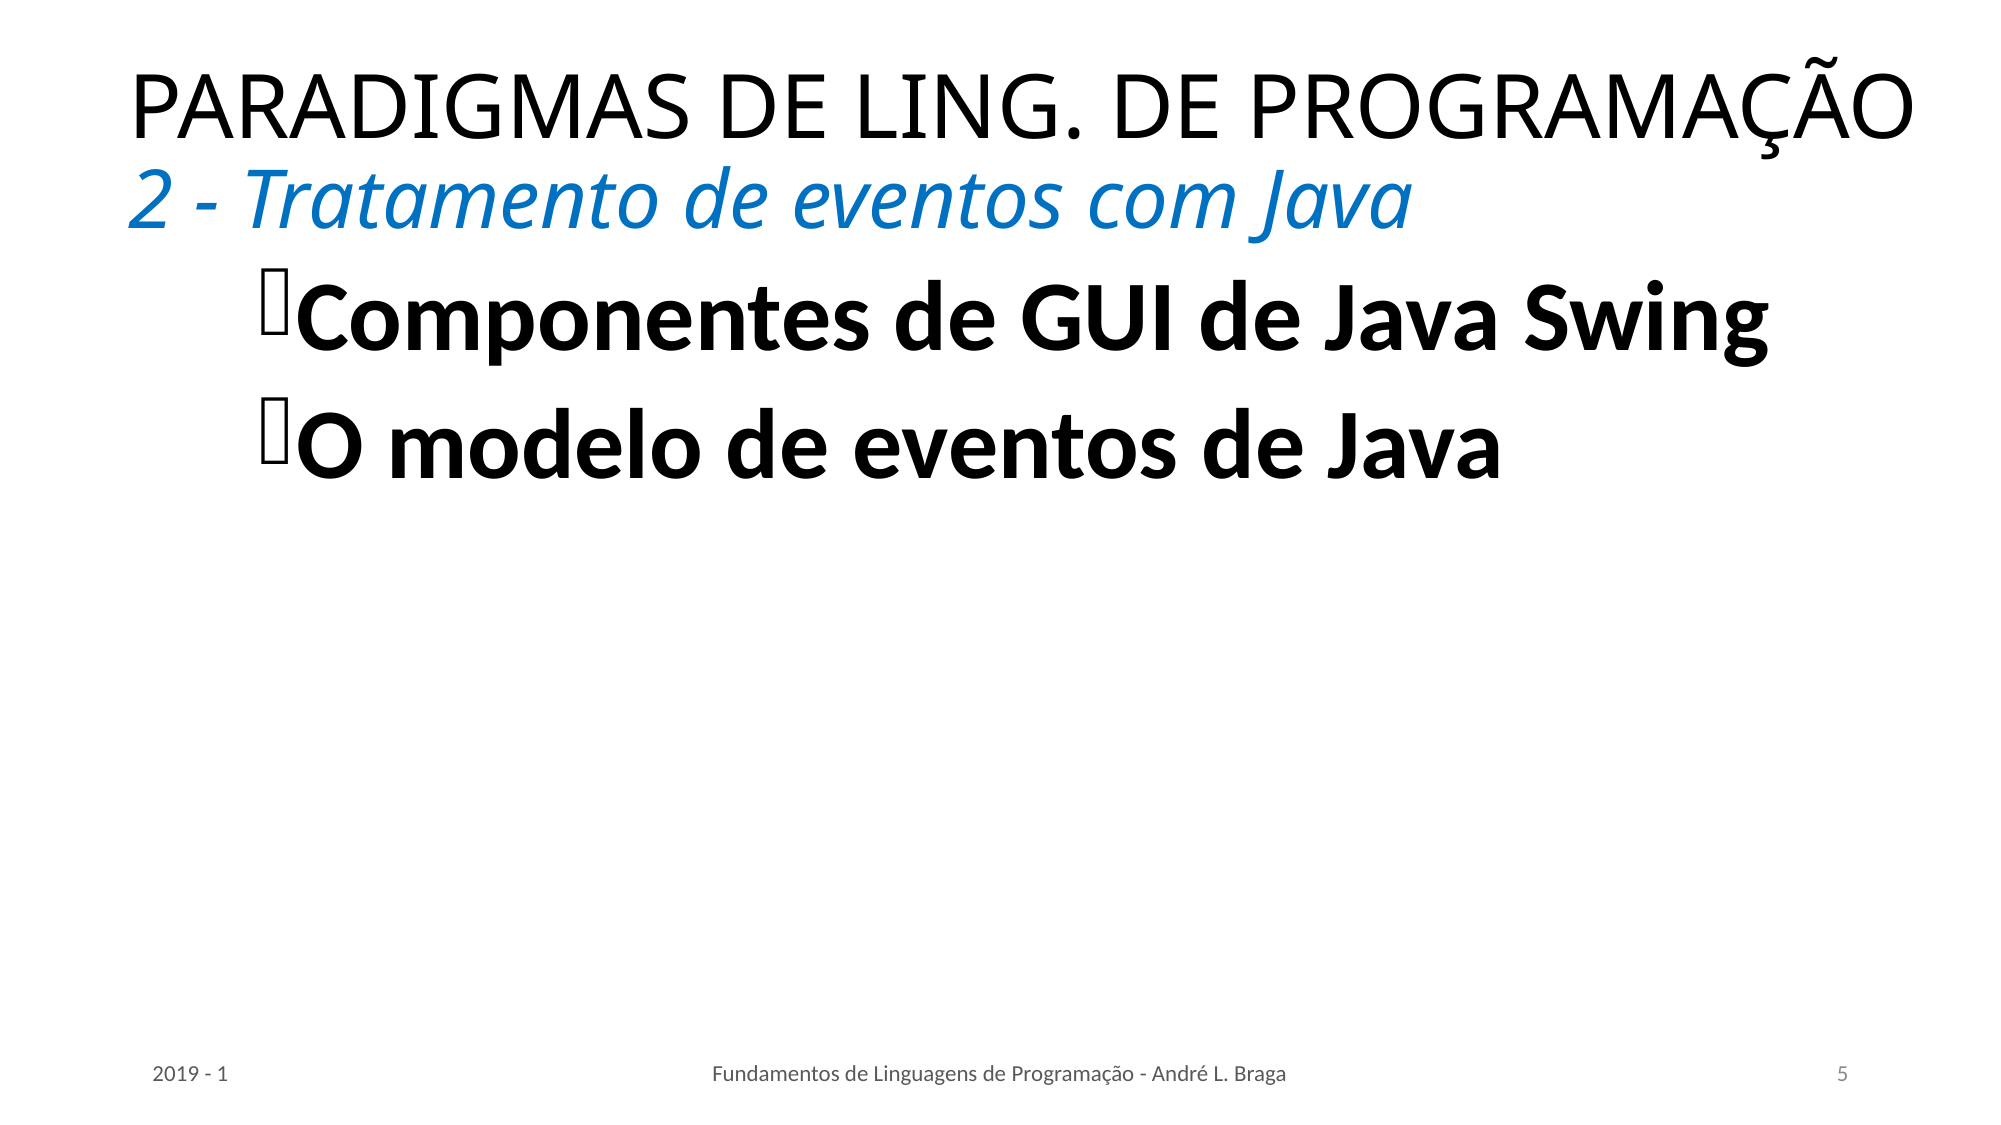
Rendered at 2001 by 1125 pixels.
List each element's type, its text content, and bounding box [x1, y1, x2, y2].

title PARADIGMAS DE LING. DE PROGRAMAÇÃO 2 - Tratamento de eventos com Java [113, 51, 1955, 257]
slide_number 2019 - 1 [137, 1042, 588, 1103]
slide_number 5 [1413, 1042, 1864, 1103]
list Componentes de GUI de Java Swing O modelo de eventos de Java [243, 256, 1887, 1043]
footer Fundamentos de Linguagens de Programação - André L. Braga [662, 1042, 1338, 1103]
